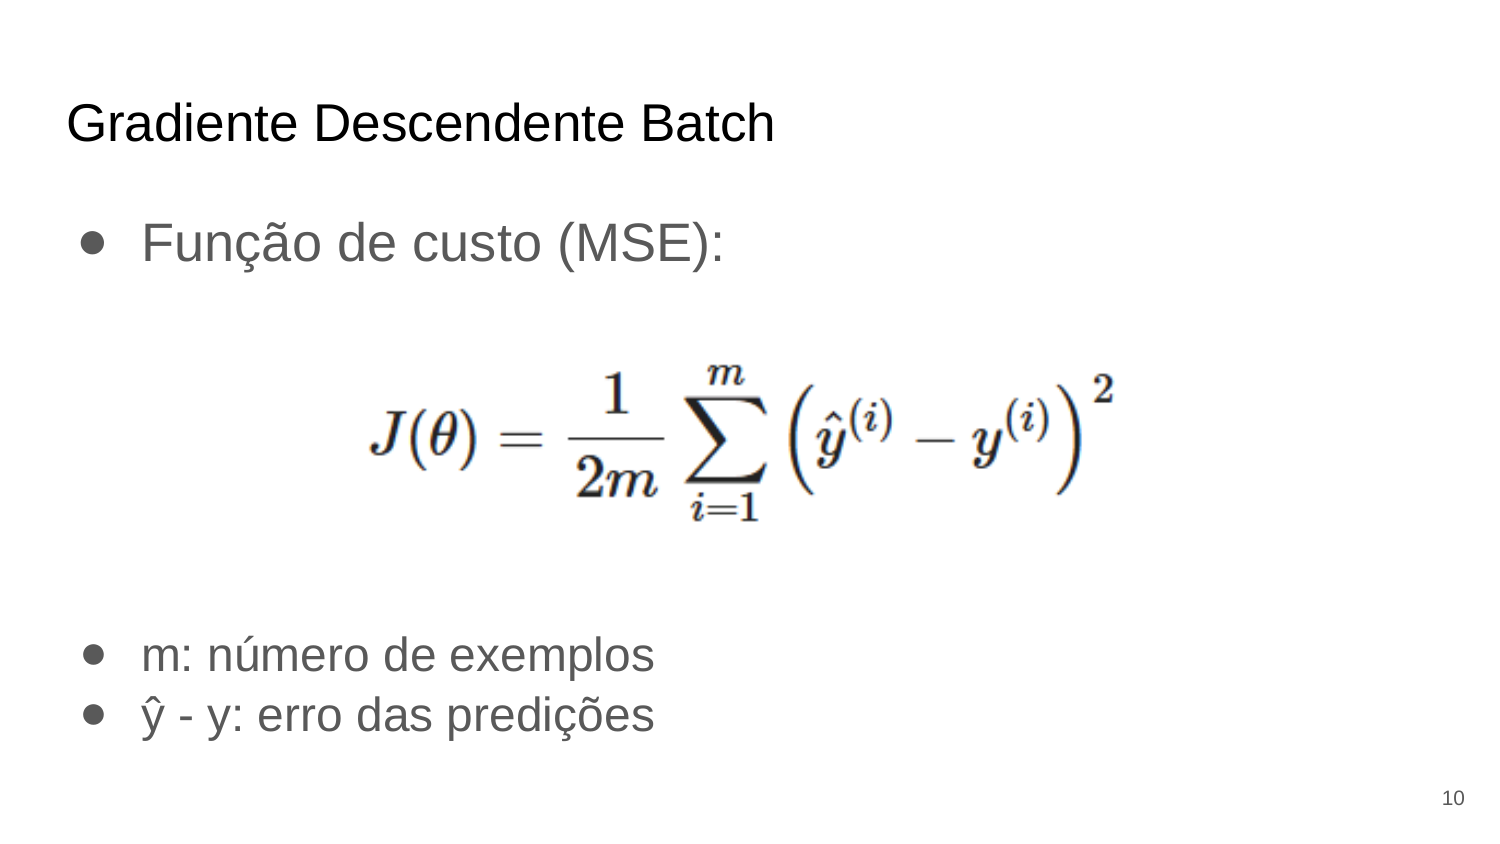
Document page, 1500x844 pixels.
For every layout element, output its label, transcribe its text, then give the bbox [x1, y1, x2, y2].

title Gradiente Descendente Batch [51, 72, 1449, 167]
slide_number ‹#› [1389, 764, 1480, 830]
list Função de custo (MSE): [51, 189, 1449, 684]
picture [359, 335, 1141, 537]
text_box m: número de exemplos ŷ - y: erro das predições [51, 605, 935, 756]
